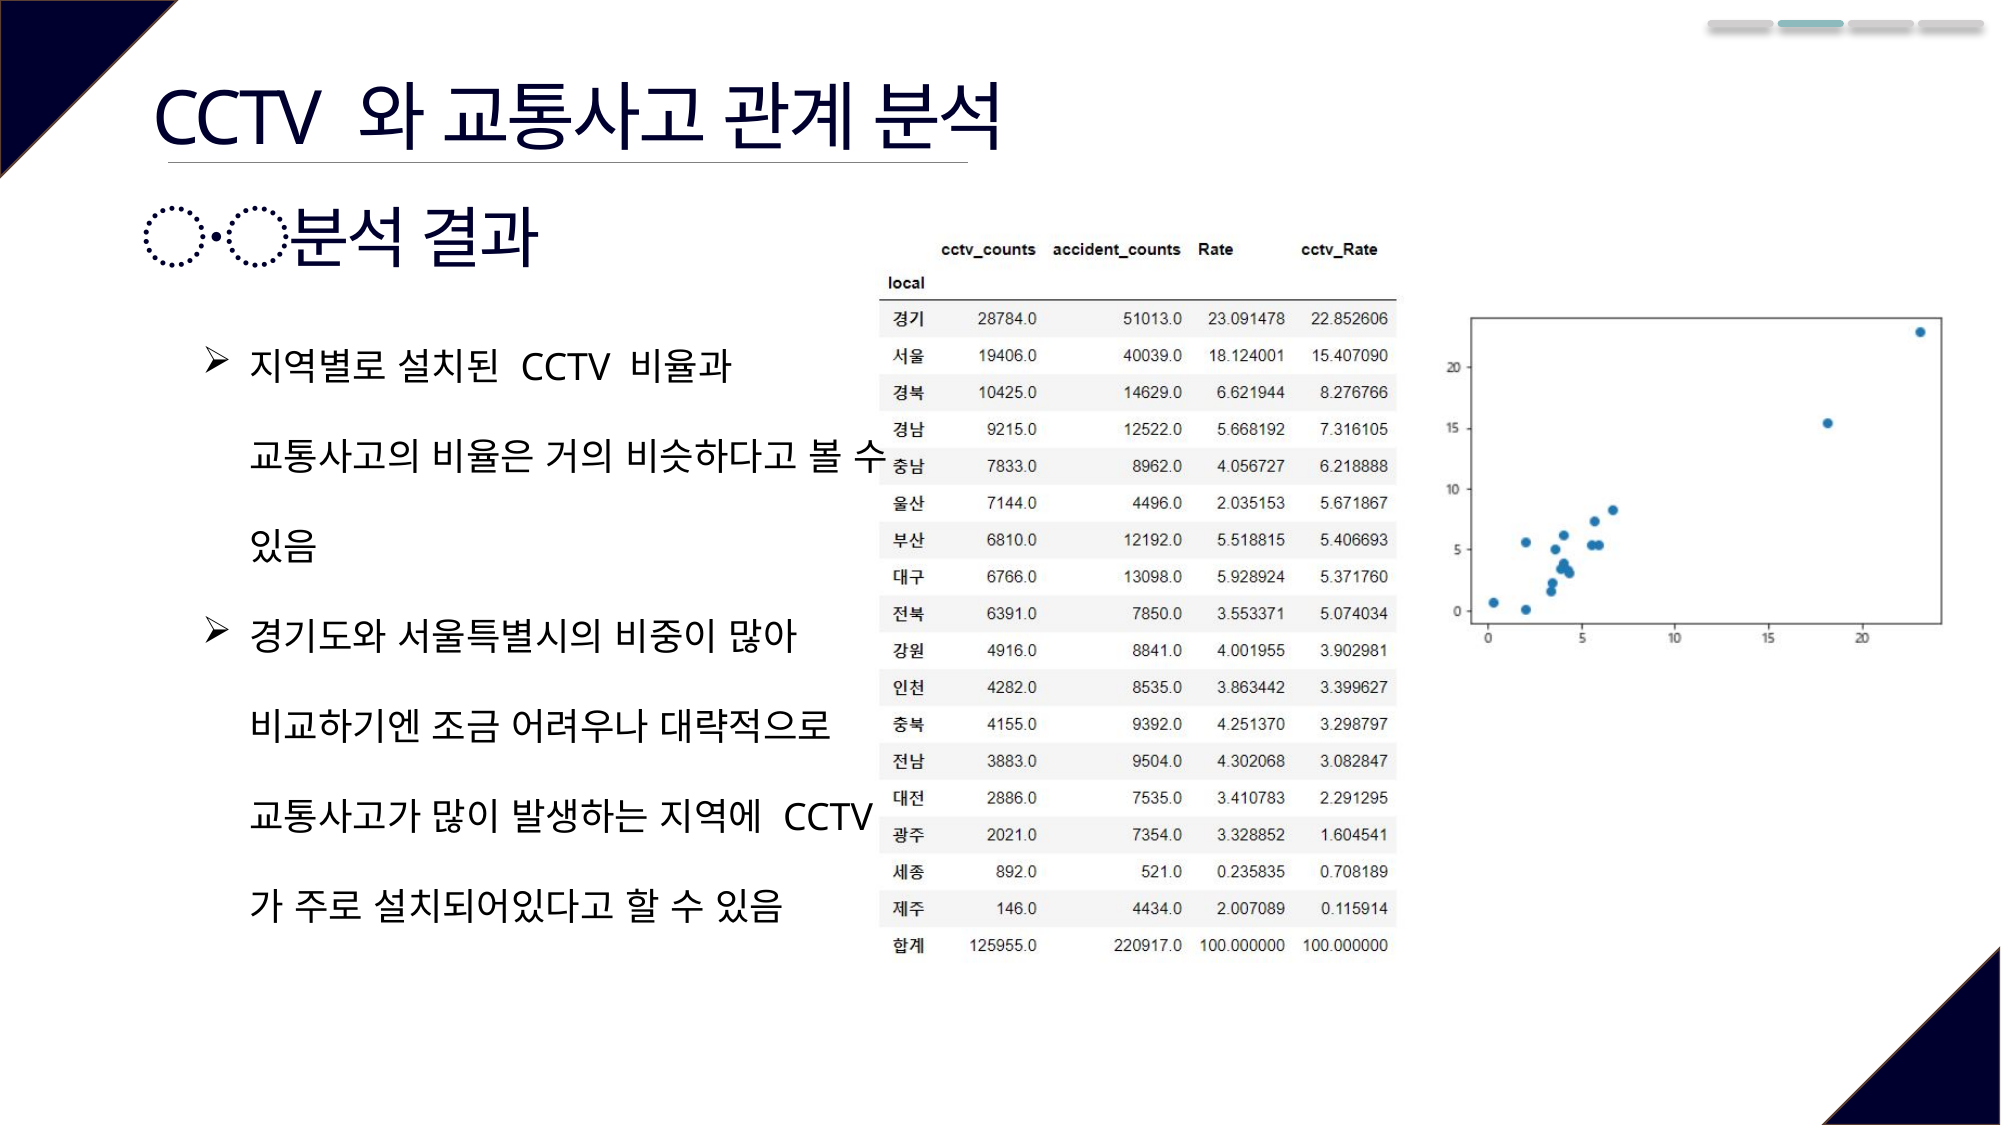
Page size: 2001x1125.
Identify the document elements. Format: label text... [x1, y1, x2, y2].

text_box 지역별로 설치된 CCTV 비율과 교통사고의 비율은 거의 비슷하다고 볼 수 있음 경기도와 서울특별시의 비중이 많아 비교하기엔 조금 어려우나 대략적으로 교통사고가 많이 발생하는 지역에 CCTV가 주로 설치되어있다고 할 수 있음 [187, 290, 875, 936]
text_box 〮분석 결과 [126, 188, 763, 284]
picture [1422, 290, 1983, 670]
picture [875, 217, 1415, 963]
text_box CCTV 와 교통사고 관계 분석 [137, 62, 1022, 168]
